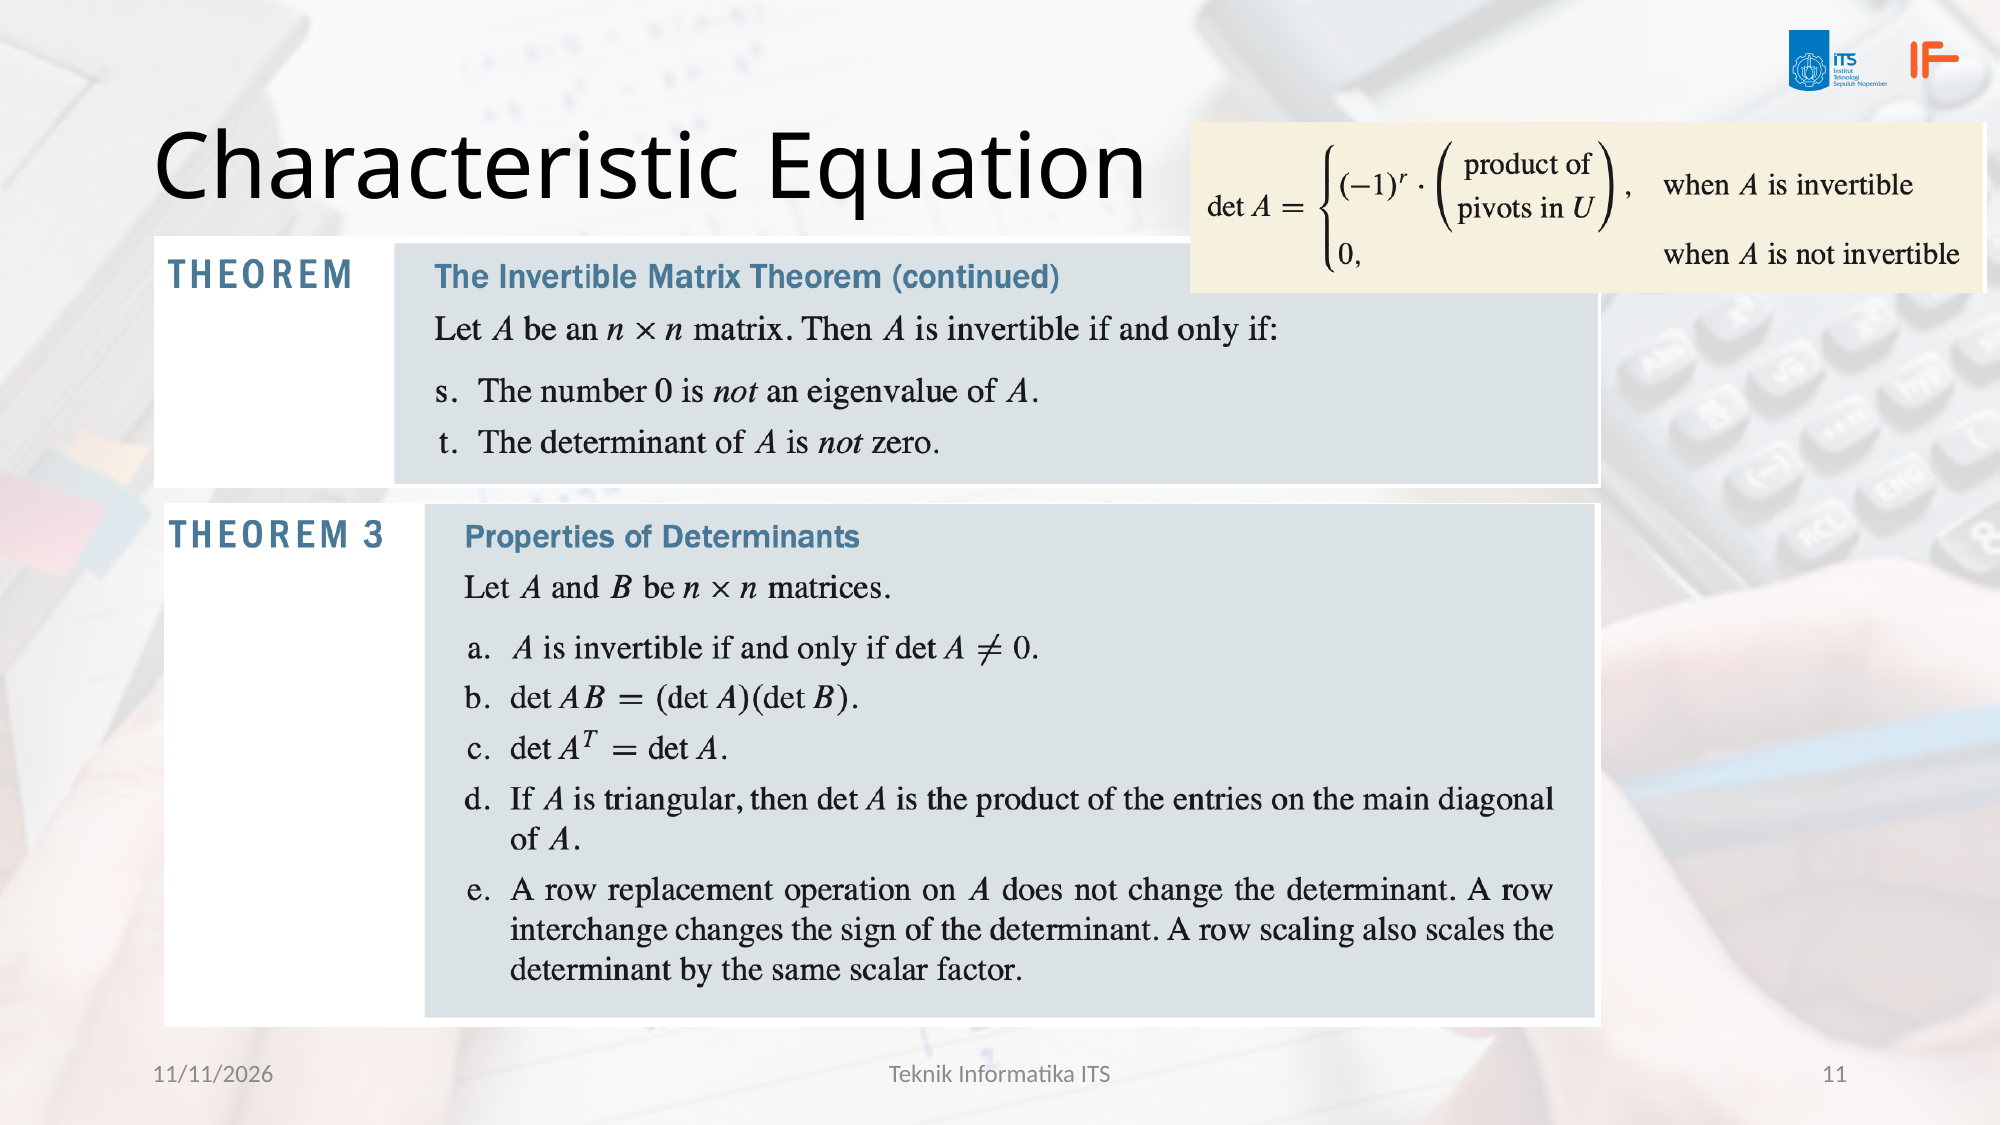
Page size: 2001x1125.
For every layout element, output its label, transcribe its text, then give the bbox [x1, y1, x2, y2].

picture [164, 503, 1601, 1028]
slide_number 11 [1412, 1042, 1863, 1103]
footer Teknik Informatika ITS [662, 1042, 1338, 1103]
picture [1789, 30, 1887, 91]
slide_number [137, 1042, 588, 1103]
picture [154, 122, 1987, 488]
picture [1910, 40, 1960, 79]
title Characteristic Equation [137, 59, 1863, 278]
